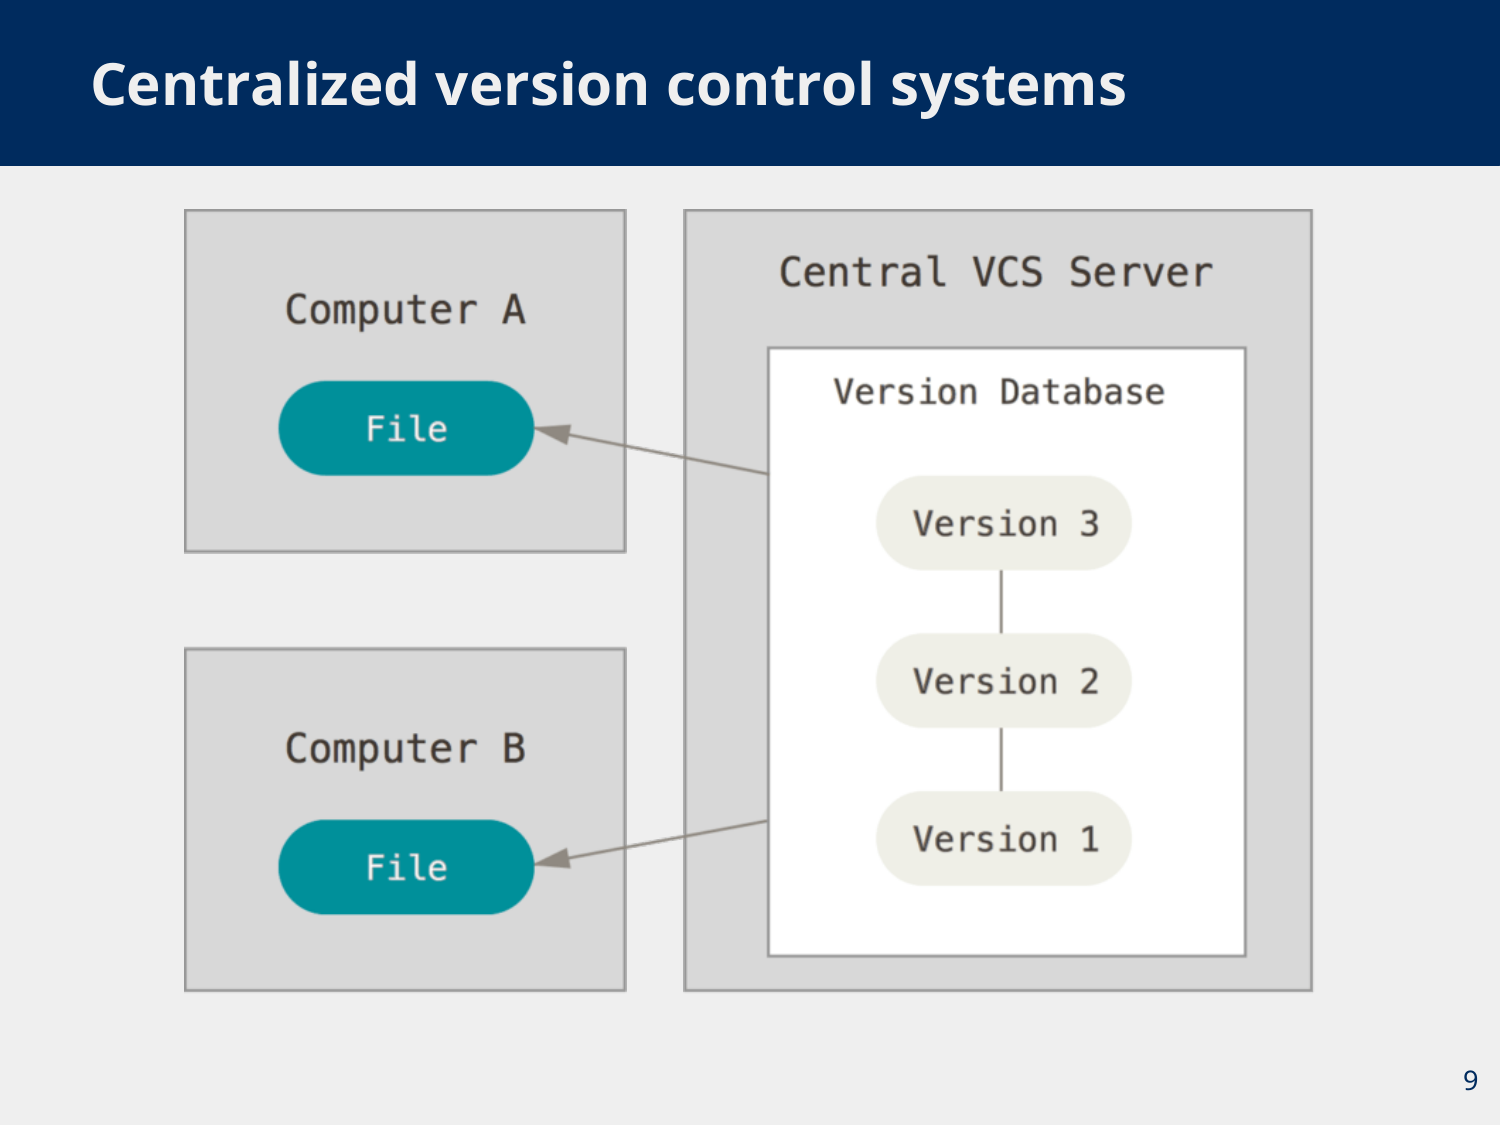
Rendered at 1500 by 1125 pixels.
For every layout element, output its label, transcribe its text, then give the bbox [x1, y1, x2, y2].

picture [184, 208, 1316, 996]
title Centralized version control systems [75, 32, 1425, 132]
slide_number 9 [1403, 1038, 1494, 1125]
